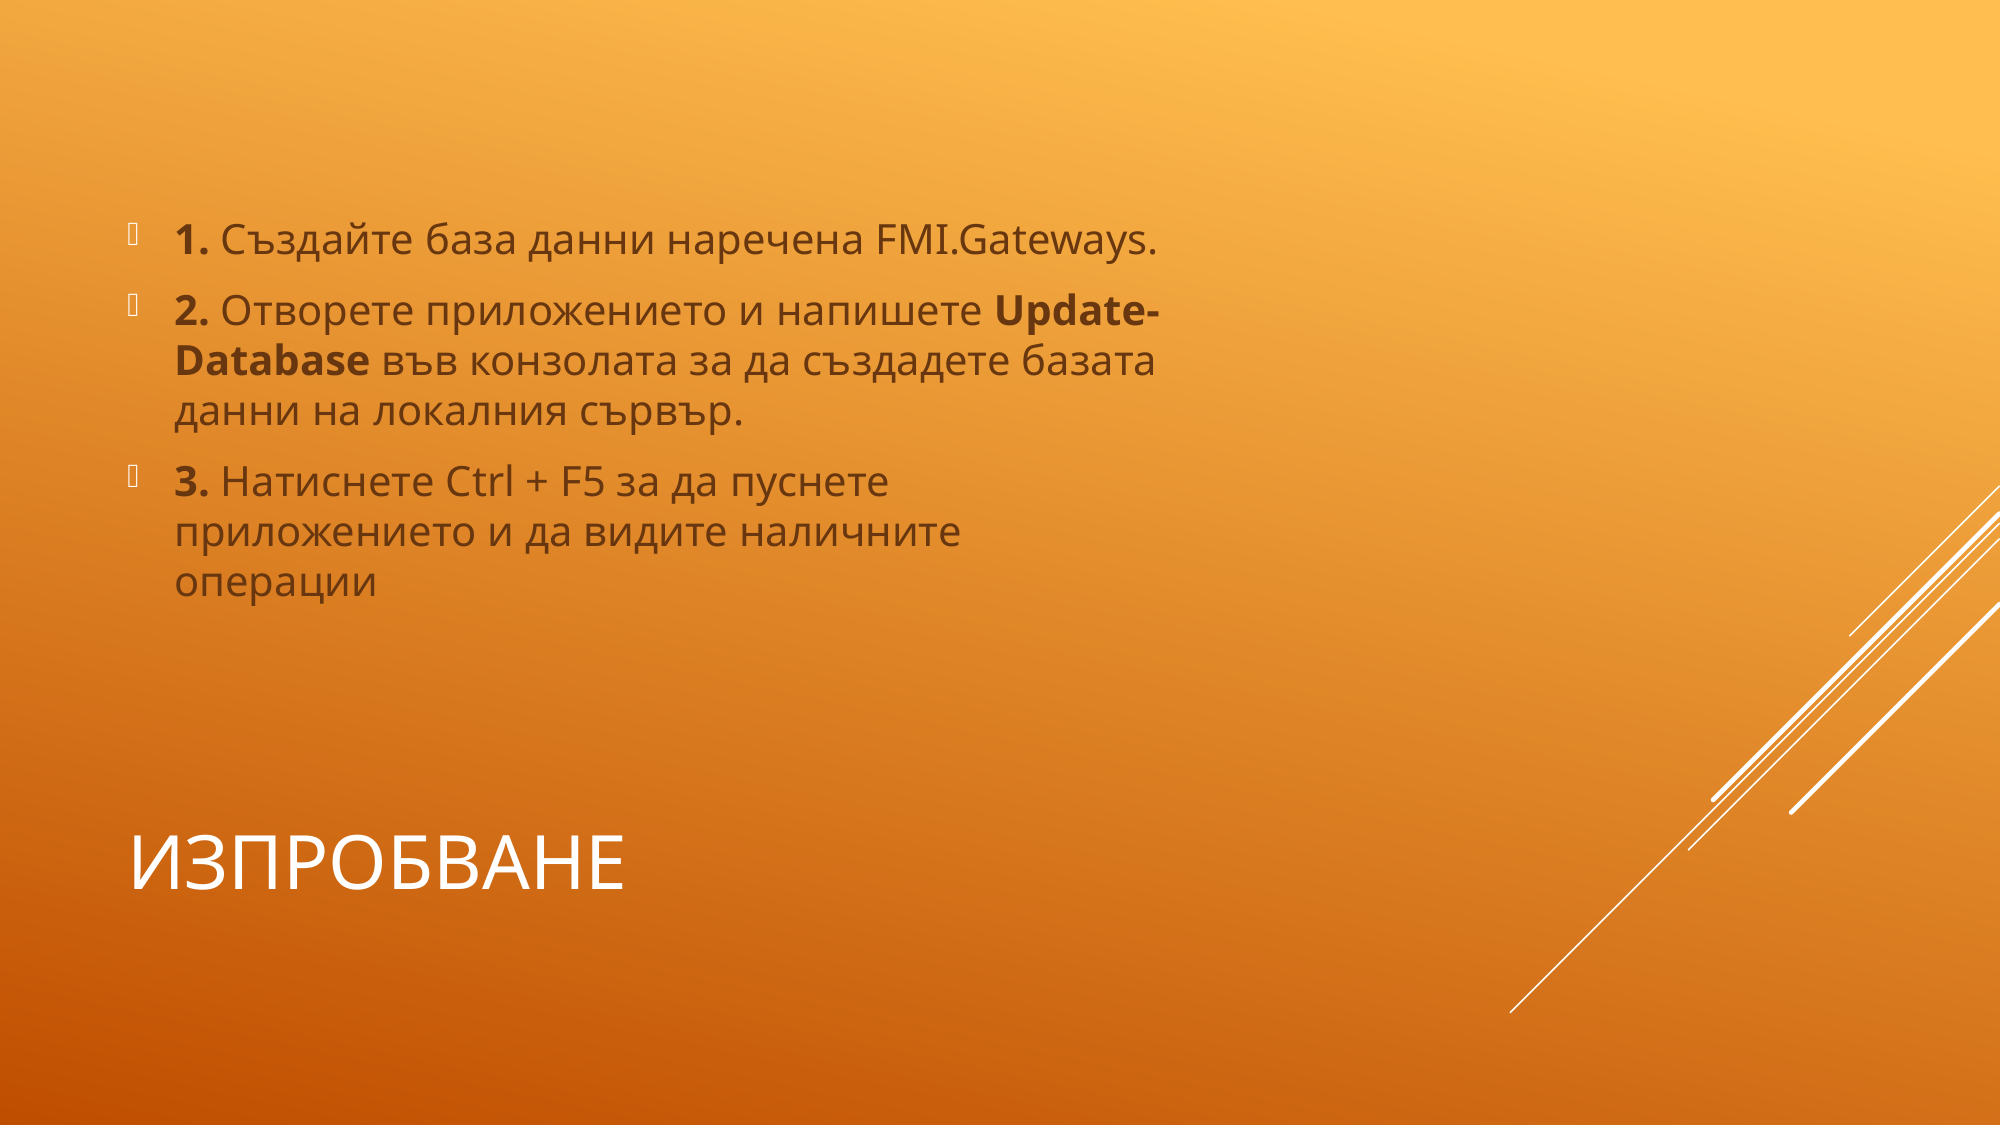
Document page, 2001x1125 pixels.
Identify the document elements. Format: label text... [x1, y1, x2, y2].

title изпробване [112, 736, 1513, 984]
list 1. Създайте база данни наречена FMI.Gateways. 2. Отворете приложението и напишете Update-Database във конзолата за да създадете базата данни на локалния сървър. 3. Натиснете Ctrl + F5 за да пуснете приложението и да видите наличните операции [112, 112, 1191, 706]
